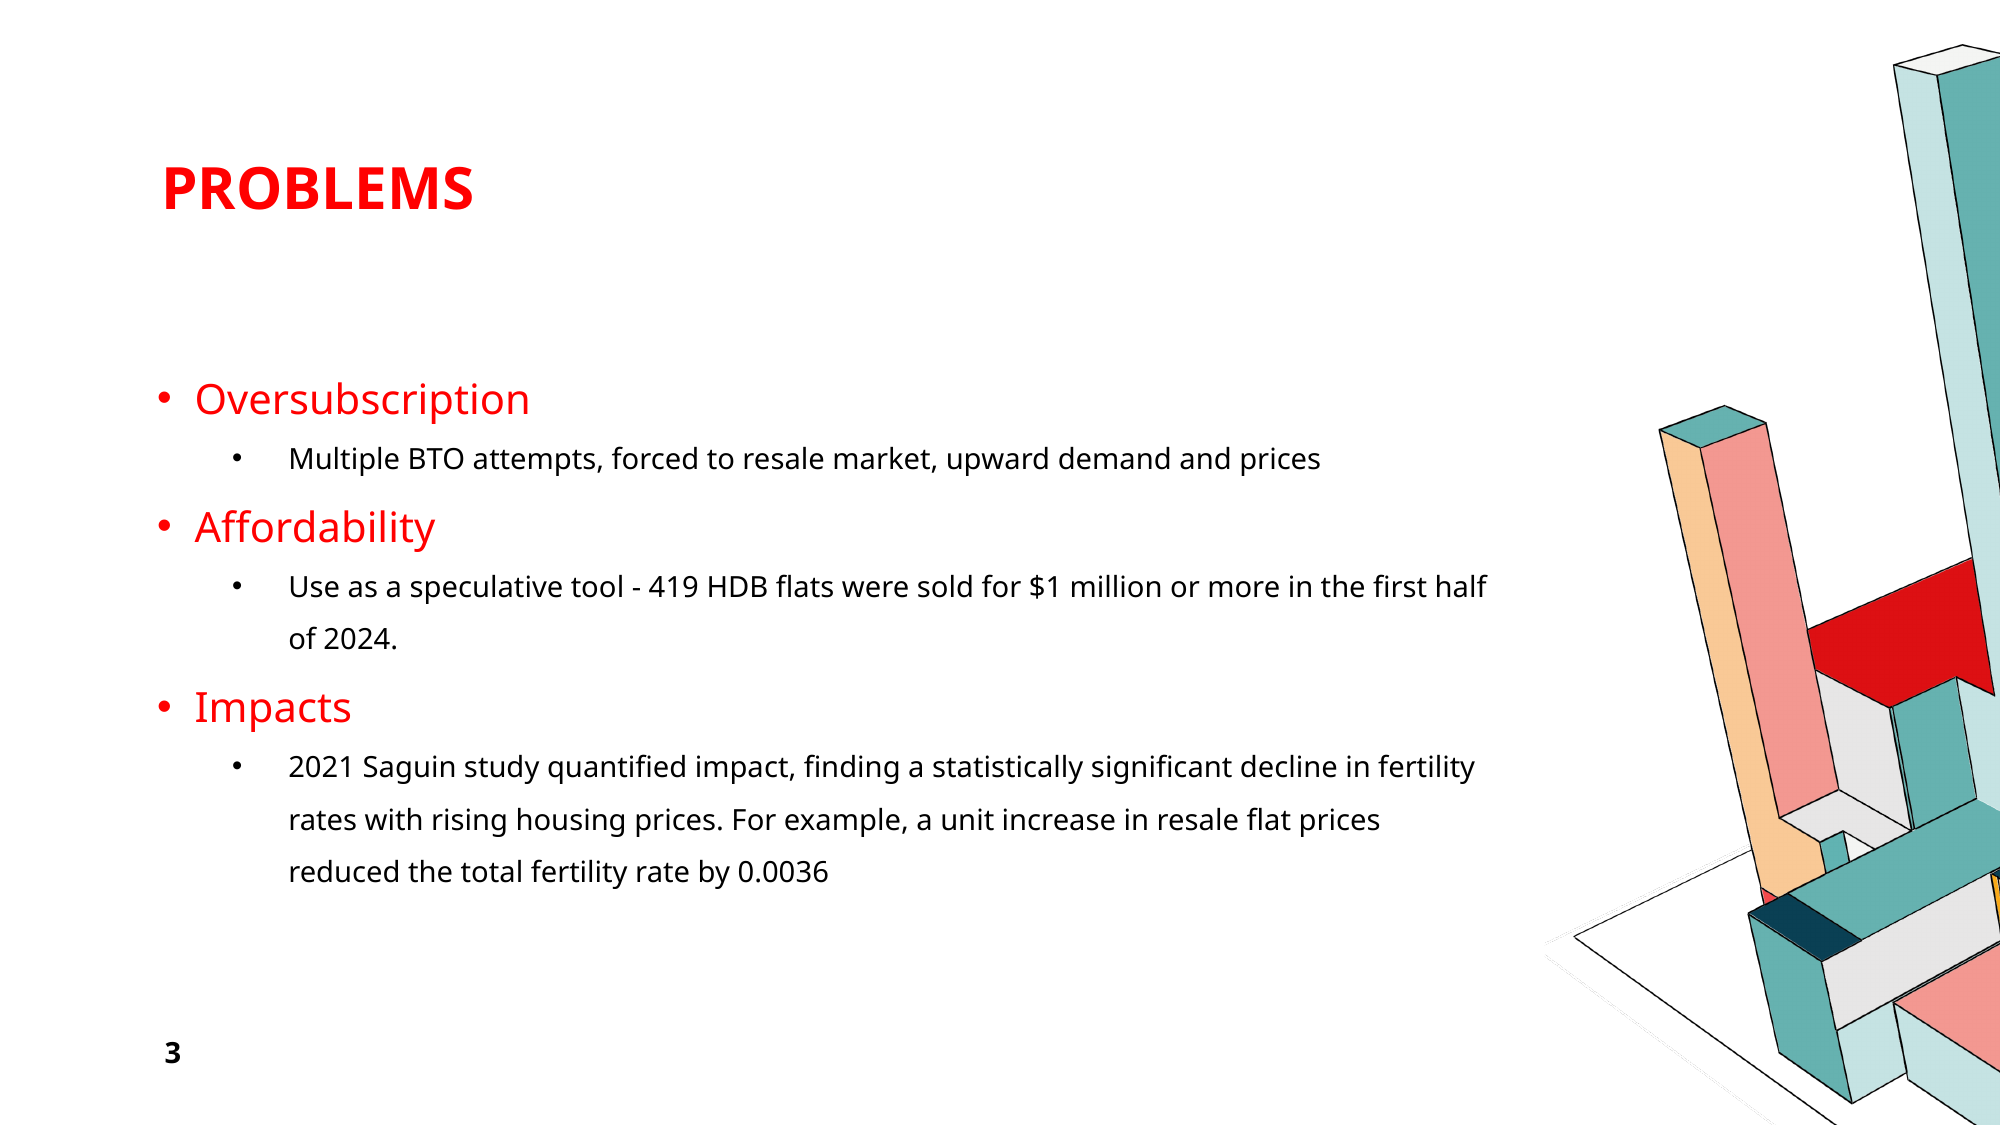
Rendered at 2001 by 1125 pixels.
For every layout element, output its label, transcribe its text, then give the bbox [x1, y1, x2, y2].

title PROBLEMS [146, 11, 1508, 230]
picture [1544, 43, 2000, 1125]
slide_number 3 [149, 1024, 588, 1085]
list Oversubscription Multiple BTO attempts, forced to resale market, upward demand and prices Affordability Use as a speculative tool - 419 HDB flats were sold for $1 million or more in the first half of 2024. Impacts 2021 Saguin study quantified impact, finding a statistically significant decline in fertility rates with rising housing prices. For example, a unit increase in resale flat prices reduced the total fertility rate by 0.0036 [142, 339, 1508, 913]
